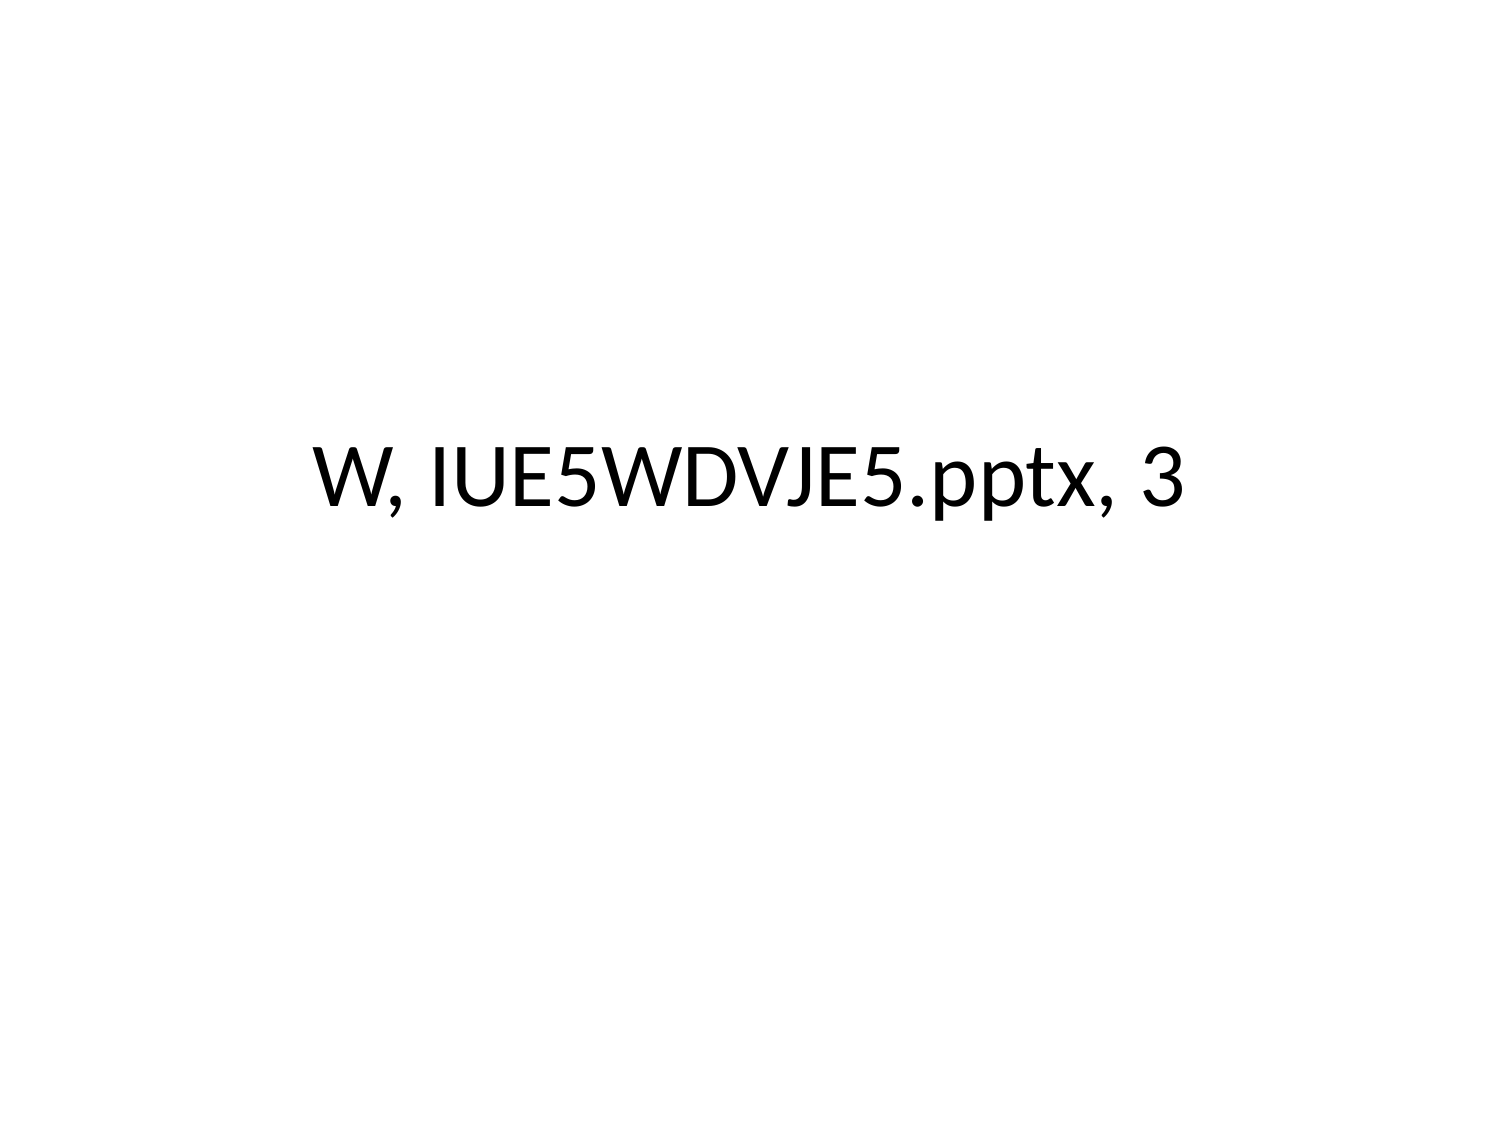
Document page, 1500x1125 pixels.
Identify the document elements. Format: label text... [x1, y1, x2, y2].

title W, IUE5WDVJE5.pptx, 3 [112, 349, 1388, 591]
